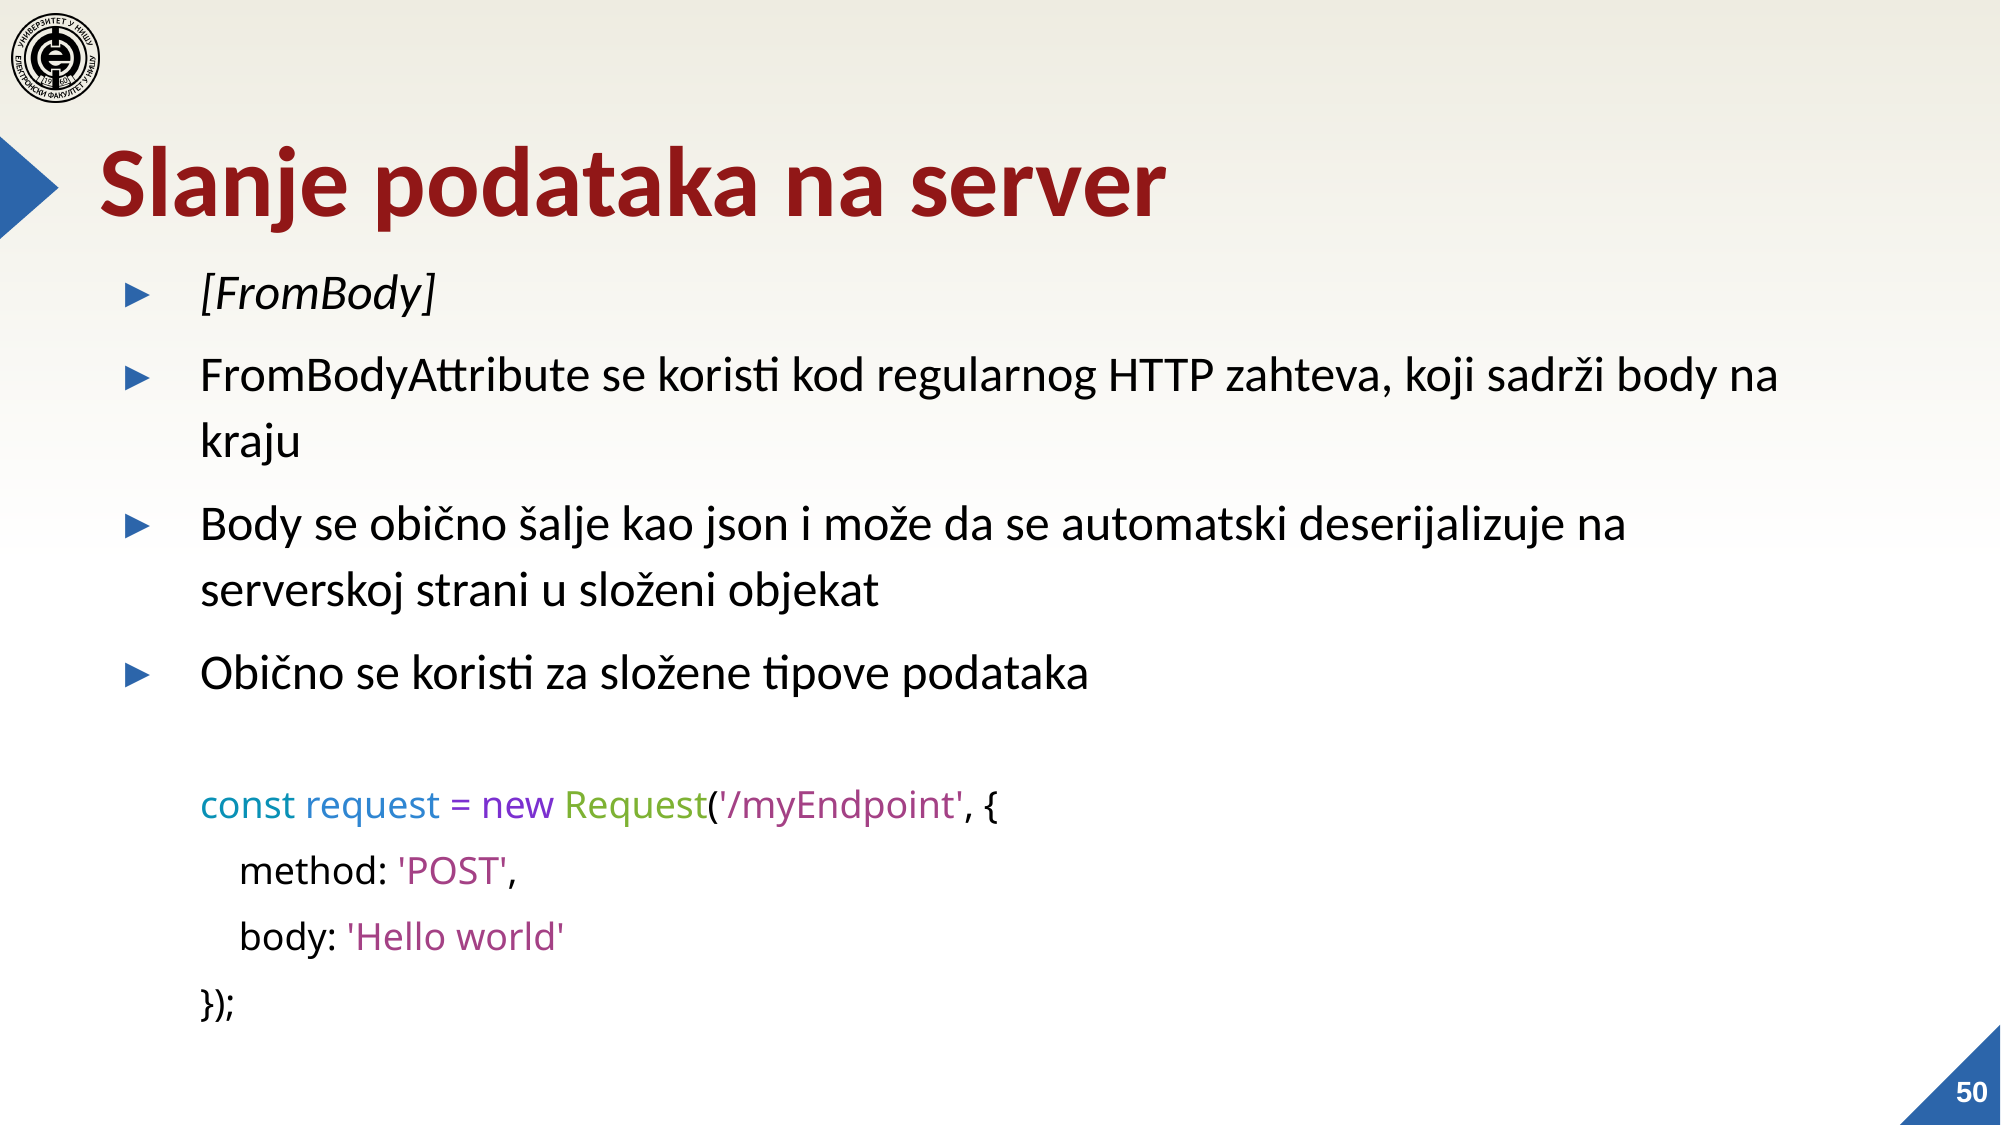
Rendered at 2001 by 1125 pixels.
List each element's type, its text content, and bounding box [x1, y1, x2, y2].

slide_number 50 [1946, 1070, 1989, 1109]
list [FromBody] FromBodyAttribute se koristi kod regularnog HTTP zahteva, koji sadrži body na kraju Body se obično šalje kao json i može da se automatski deserijalizuje na serverskoj strani u složeni objekat Obično se koristi za složene tipove podataka const request = new Request('/myEndpoint', { method: 'POST', body: 'Hello world' }); [99, 253, 1827, 1052]
picture [11, 13, 100, 103]
title Slanje podataka na server [99, 109, 1827, 253]
